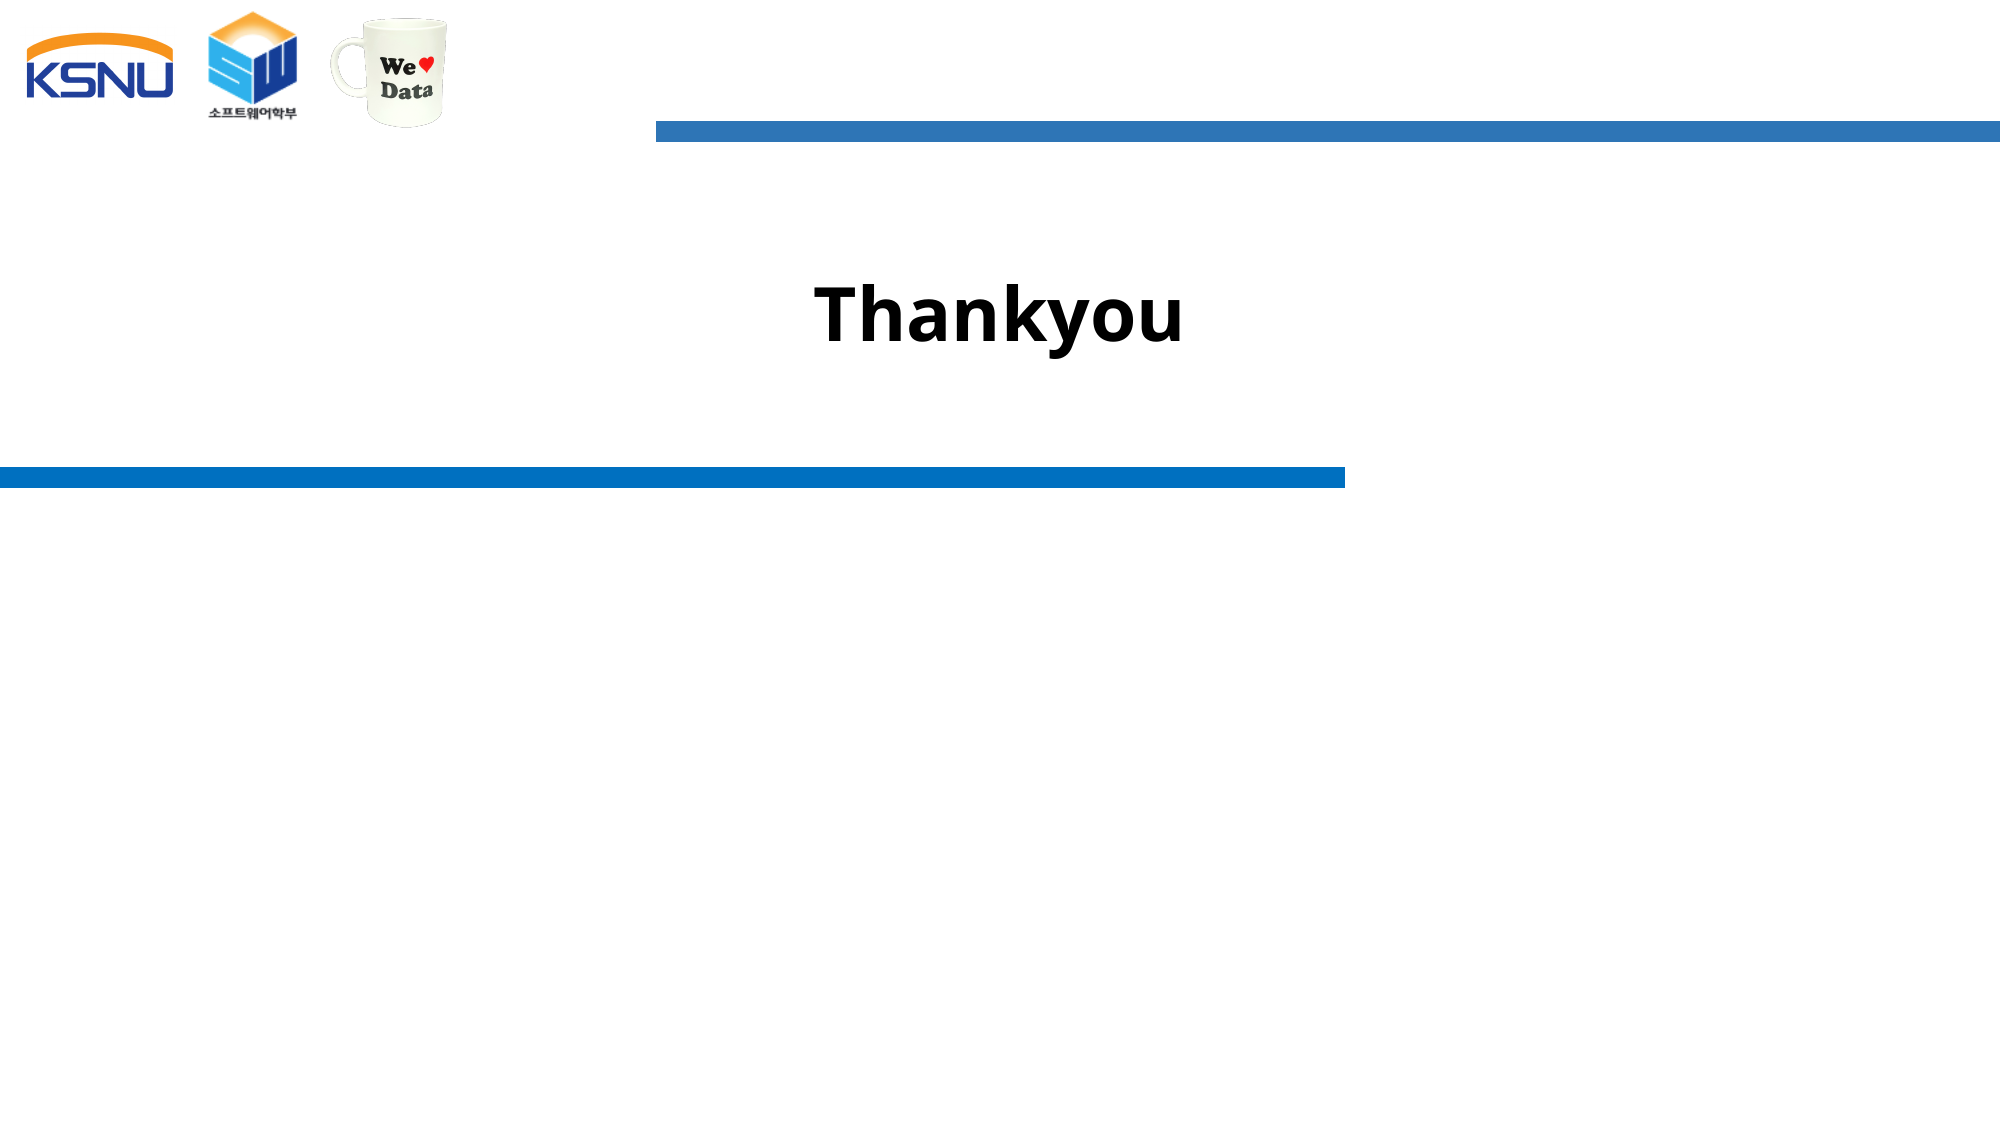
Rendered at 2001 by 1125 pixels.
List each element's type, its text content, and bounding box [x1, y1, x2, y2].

text_box Thankyou [799, 259, 1201, 365]
picture [190, 1, 313, 132]
picture [327, 1, 458, 132]
picture [20, 25, 177, 105]
